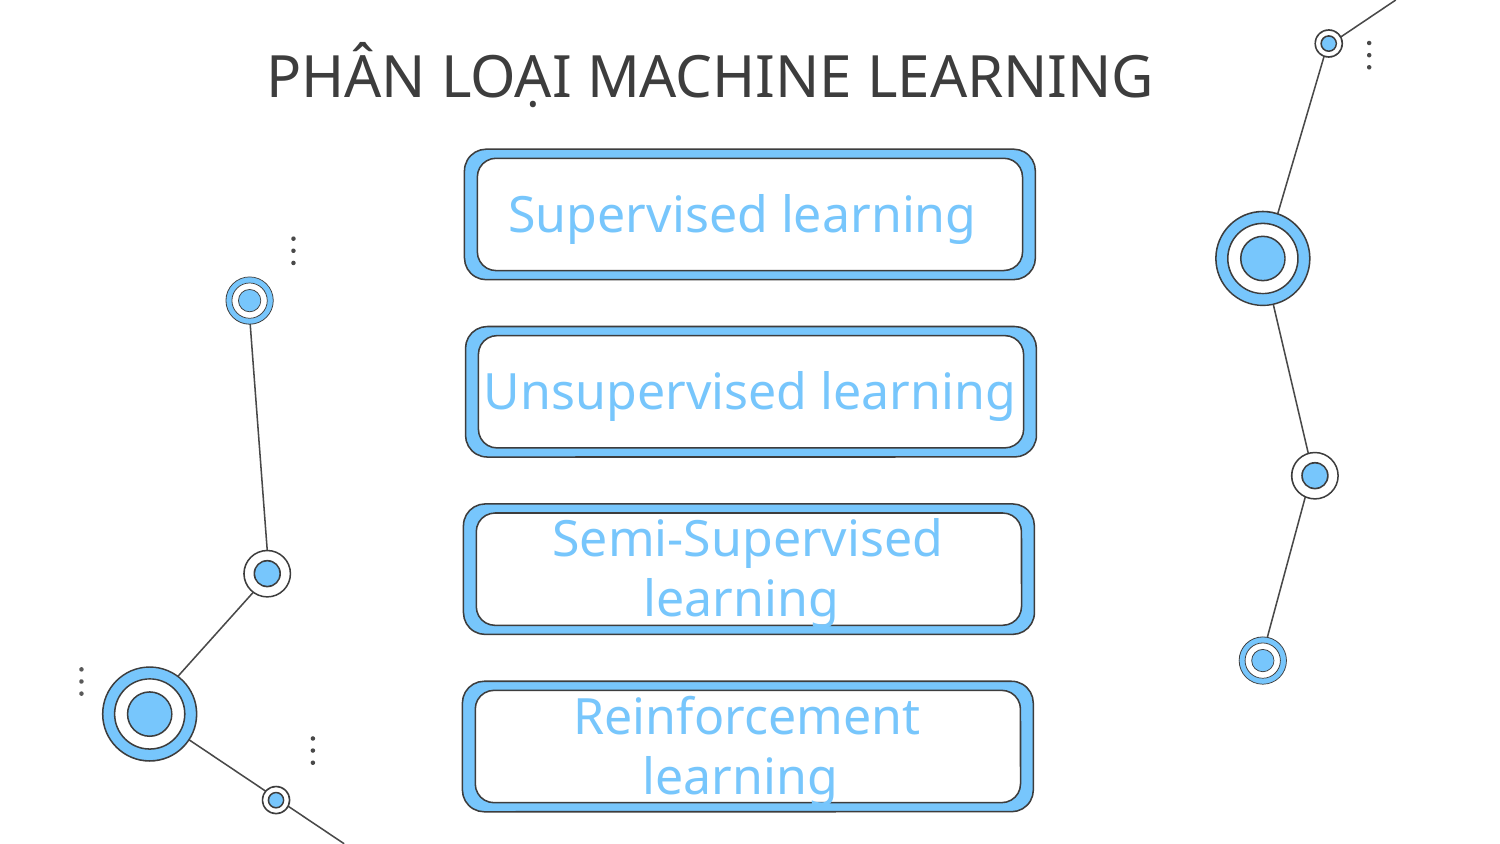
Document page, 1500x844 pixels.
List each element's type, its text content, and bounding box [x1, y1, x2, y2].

text_box PHÂN LOẠI MACHINE LEARNING [146, 23, 1275, 118]
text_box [463, 503, 1035, 635]
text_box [464, 148, 1036, 280]
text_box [462, 680, 1034, 812]
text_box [465, 326, 1037, 458]
